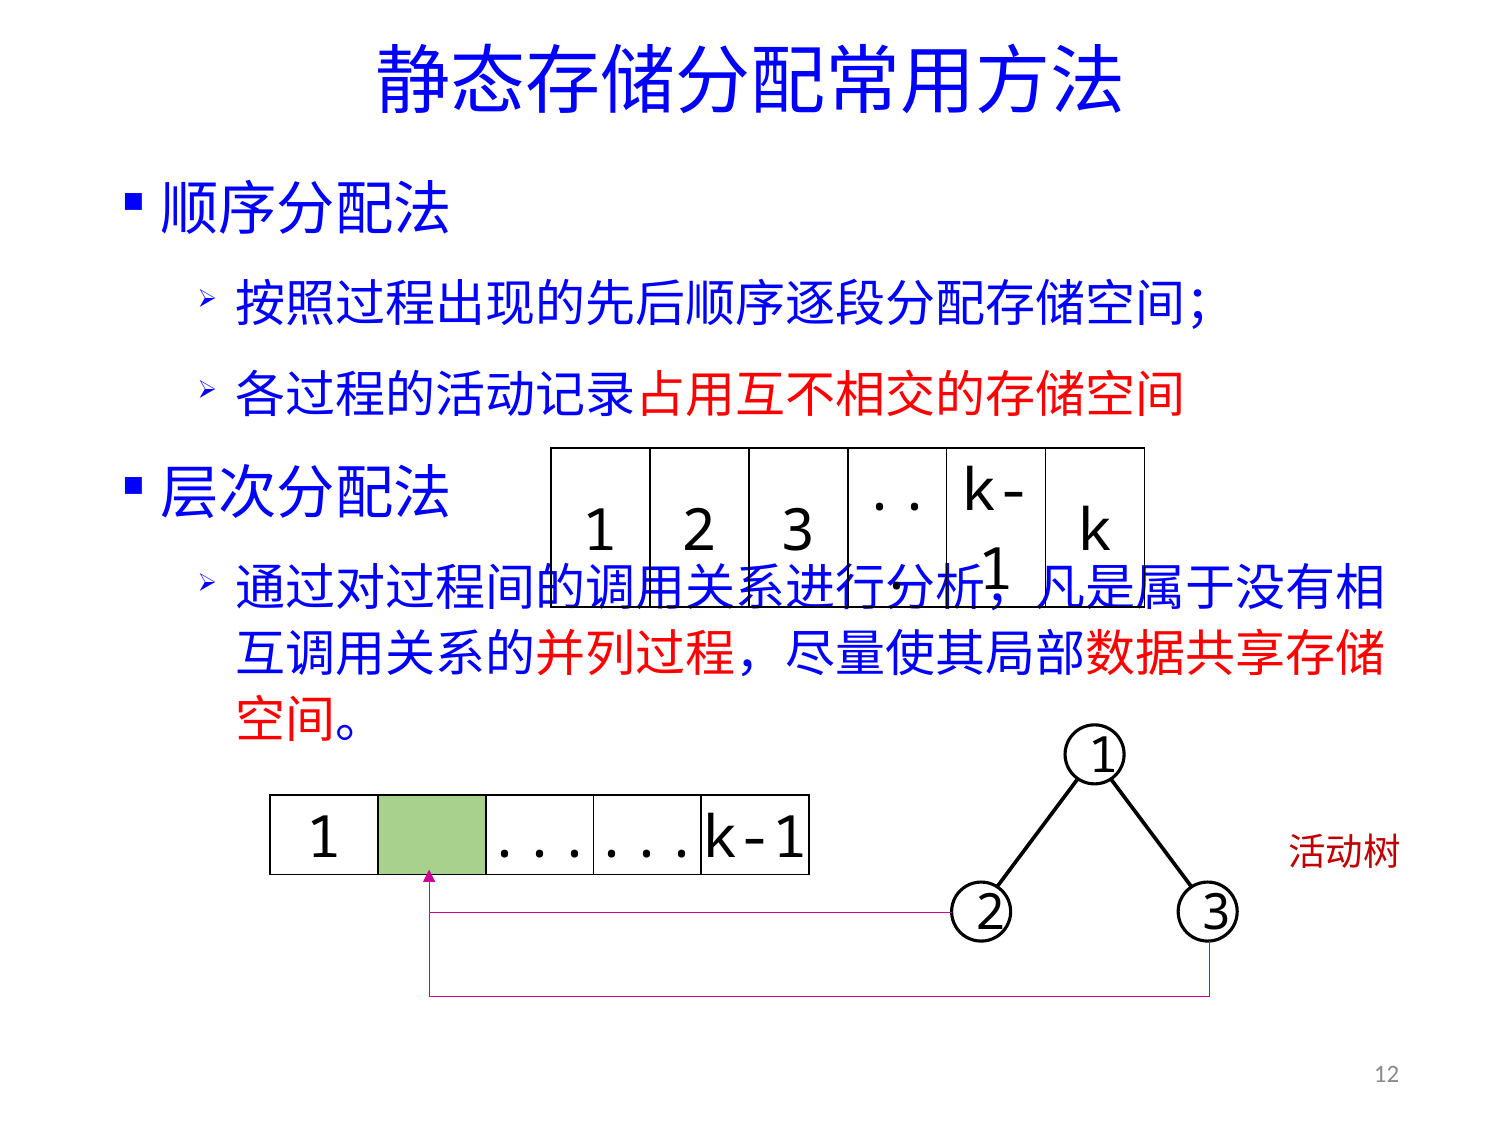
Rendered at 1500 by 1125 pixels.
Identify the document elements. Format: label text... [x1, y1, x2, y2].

table_header ... [849, 449, 946, 606]
table_header 1 [552, 449, 649, 606]
table_header 3 [750, 449, 847, 606]
table_header k-1 [947, 449, 1045, 606]
table_header ... [487, 796, 593, 869]
slide_number 12 [1343, 1050, 1415, 1094]
list 顺序分配法 按照过程出现的先后顺序逐段分配存储空间； 各过程的活动记录占用互不相交的存储空间 层次分配法 通过对过程间的调用关系进行分析，凡是属于没有相互调用关系的并列过程，尽量使其局部数据共享存储空间。 [107, 156, 1402, 789]
title 静态存储分配常用方法 [102, 23, 1398, 143]
text_box 活动树 [1258, 820, 1430, 881]
table_header ... [594, 796, 700, 869]
table_header k [1046, 449, 1144, 606]
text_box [951, 724, 1238, 942]
table_header [379, 796, 485, 874]
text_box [429, 869, 1210, 996]
table_header 1 [271, 796, 377, 874]
table_header k-1 [702, 796, 808, 869]
table_header 2 [651, 449, 748, 606]
